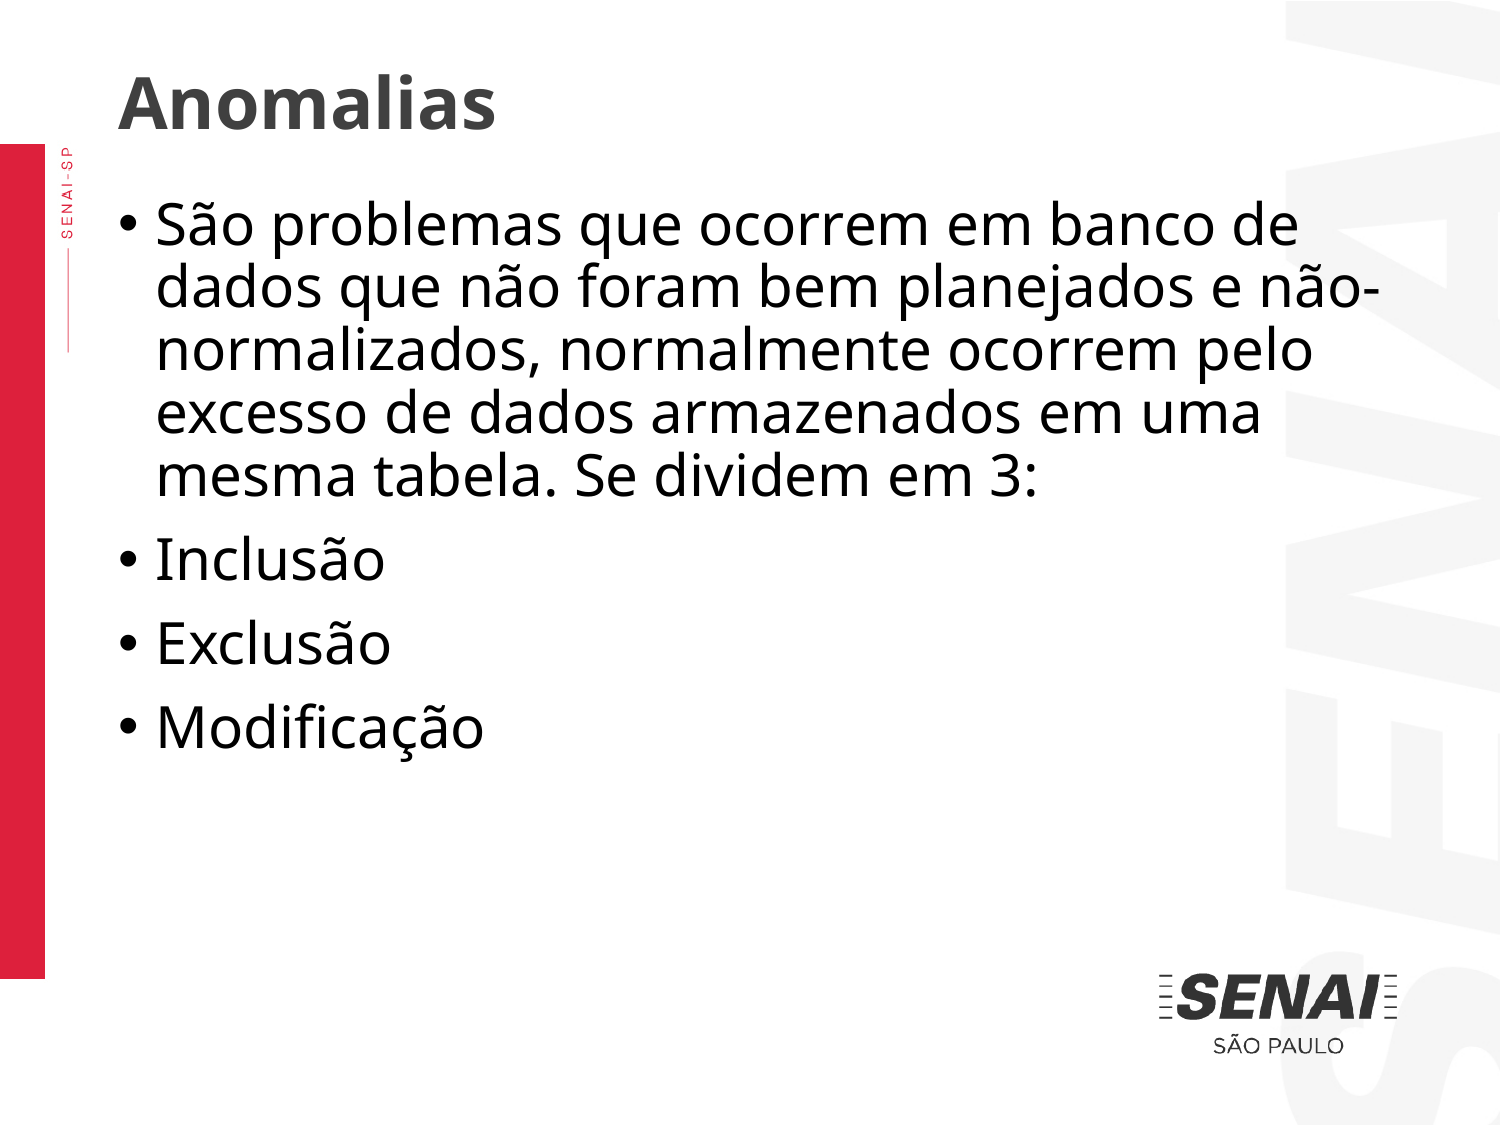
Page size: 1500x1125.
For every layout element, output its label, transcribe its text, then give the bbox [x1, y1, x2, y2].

picture [0, 0, 1500, 1125]
list São problemas que ocorrem em banco de dados que não foram bem planejados e não-normalizados, normalmente ocorrem pelo excesso de dados armazenados em uma mesma tabela. Se dividem em 3: Inclusão Exclusão Modificação [103, 187, 1397, 1014]
list Anomalias [103, 59, 1397, 153]
